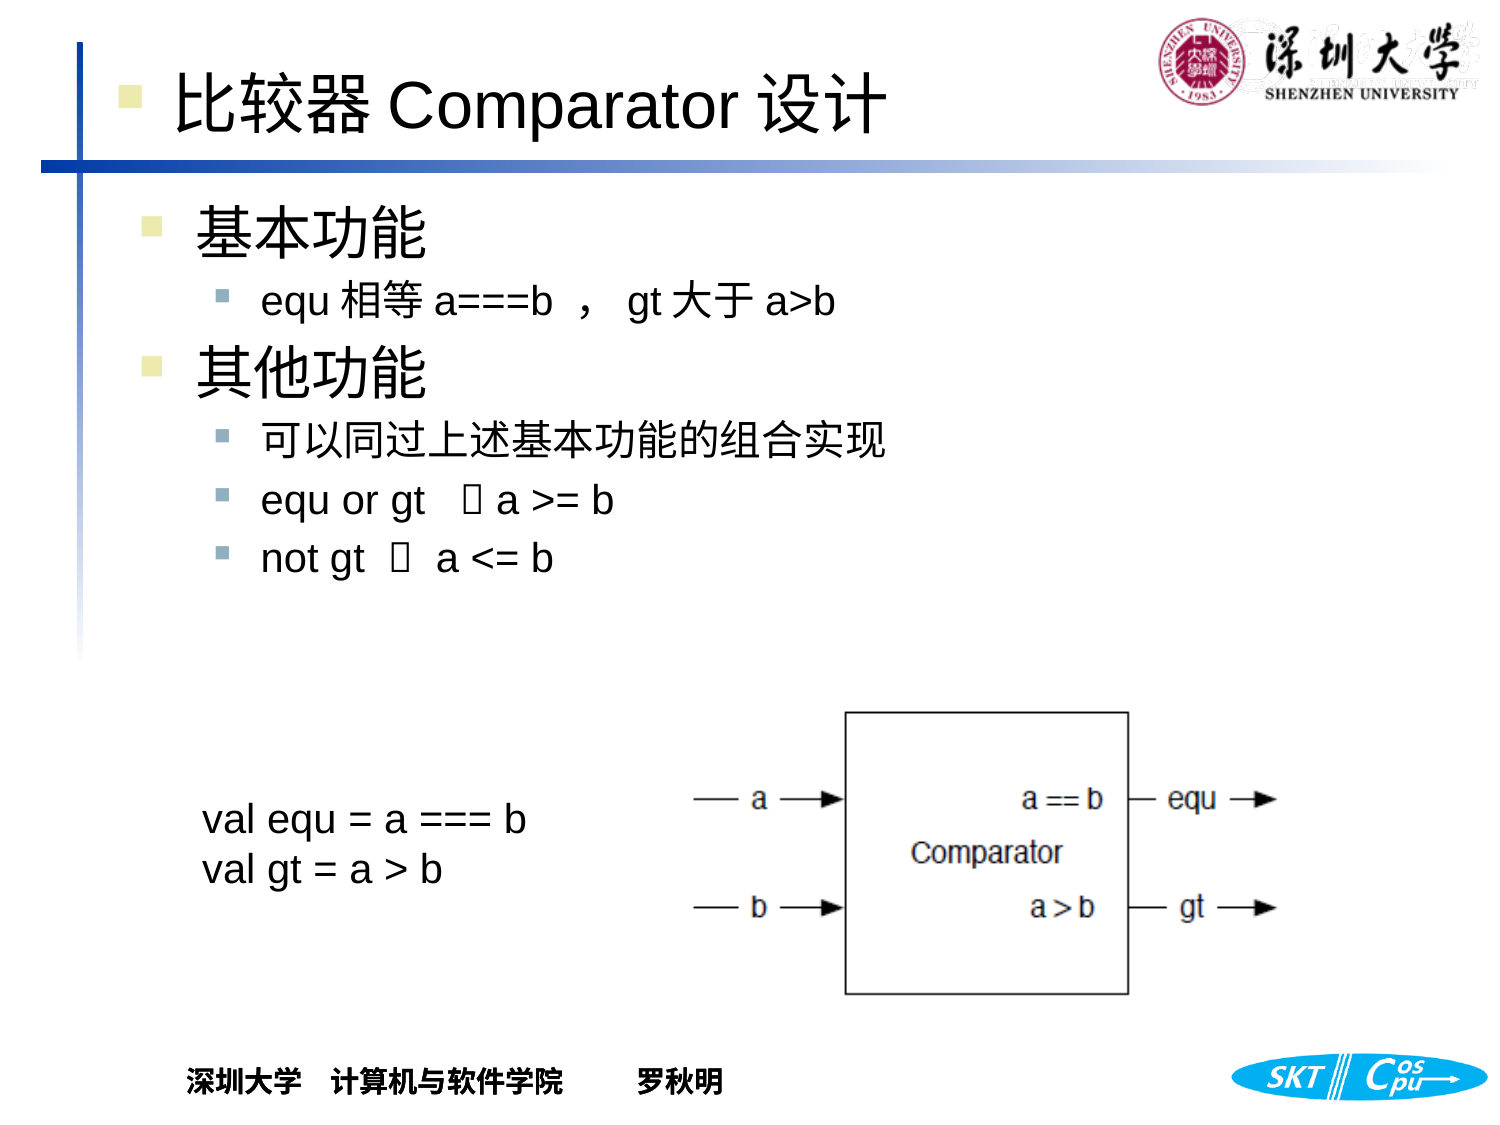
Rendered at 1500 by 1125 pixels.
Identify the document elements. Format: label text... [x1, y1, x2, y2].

picture [1227, 1051, 1489, 1102]
picture [1130, 7, 1500, 117]
picture [684, 703, 1286, 1008]
list 比较器Comparator设计 [100, 54, 951, 161]
text_box 基本功能 equ相等a===b ，gt大于a>b 其他功能 可以同过上述基本功能的组合实现 equ or gt  a >= b not gt  a <= b [123, 188, 951, 684]
text_box val equ = a === b val gt = a > b [187, 784, 644, 899]
